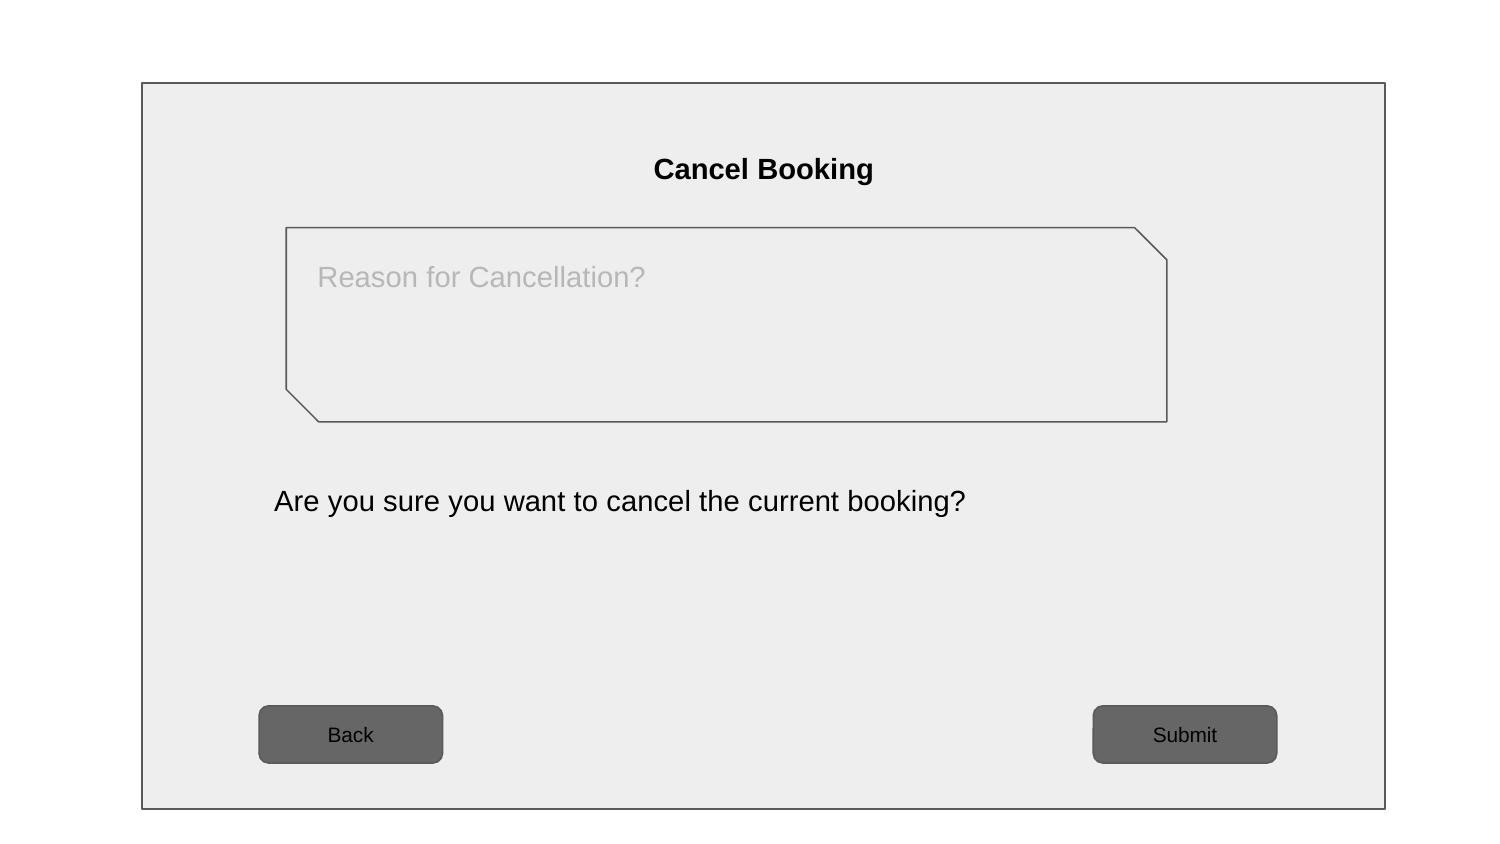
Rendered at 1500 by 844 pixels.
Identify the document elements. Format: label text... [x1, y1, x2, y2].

text_box Cancel Booking [204, 135, 1324, 206]
text_box Reason for Cancellation? [286, 227, 1167, 422]
text_box [142, 83, 1386, 809]
text_box Are you sure you want to cancel the current booking? [259, 467, 1195, 567]
text_box Submit [1093, 705, 1277, 764]
text_box Back [259, 705, 443, 764]
